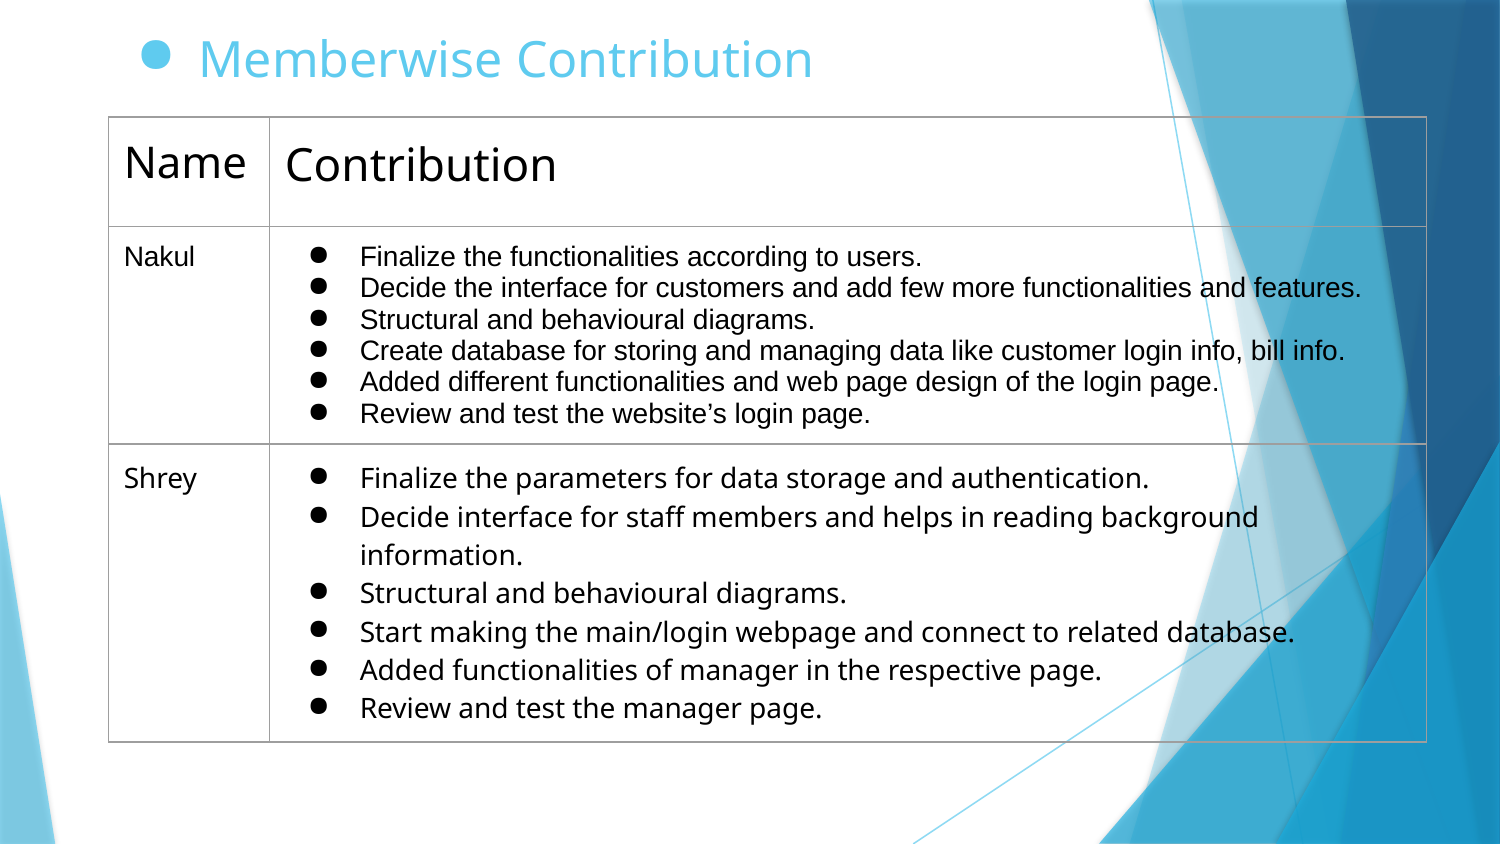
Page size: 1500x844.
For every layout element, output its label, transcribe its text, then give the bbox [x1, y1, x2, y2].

table_cell Shrey [109, 445, 269, 741]
table_cell Nakul [109, 227, 269, 443]
table_header Name [109, 118, 269, 226]
table_cell Finalize the parameters for data storage and authentication. Decide interface for staff members and helps in reading background information. Structural and behavioural diagrams. Start making the main/login webpage and connect to related database. Added functionalities of manager in the respective page. Review and test the manager page. [270, 445, 1426, 741]
table_cell Finalize the functionalities according to users. Decide the interface for customers and add few more functionalities and features. Structural and behavioural diagrams. Create database for storing and managing data like customer login info, bill info. Added different functionalities and web page design of the login page. Review and test the website’s login page. [270, 227, 1426, 443]
table_header Contribution [270, 118, 1426, 226]
title Memberwise Contribution [108, 12, 1264, 116]
